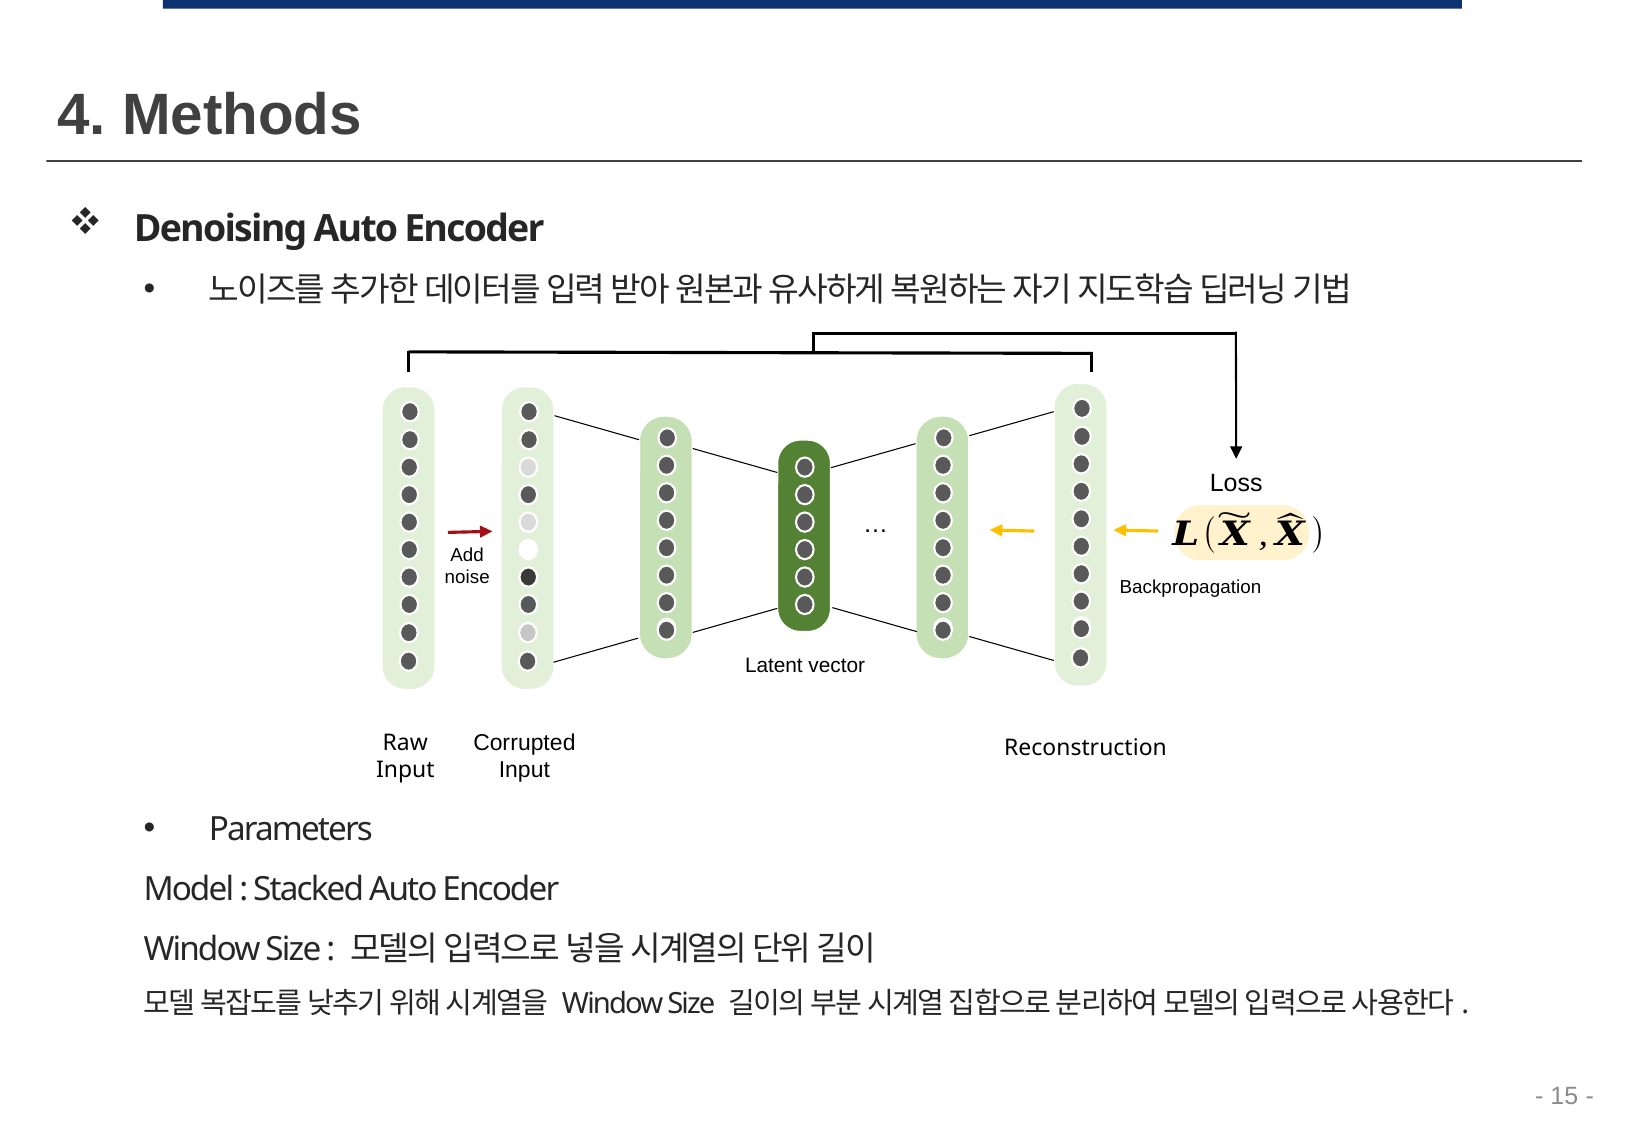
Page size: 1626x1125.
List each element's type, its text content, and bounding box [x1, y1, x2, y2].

text_box [933, 536, 953, 559]
text_box [398, 621, 419, 644]
text_box [518, 511, 539, 533]
text_box [517, 650, 538, 672]
text_box Loss [1187, 458, 1285, 504]
text_box [400, 400, 420, 423]
text_box [1071, 508, 1092, 530]
text_box … [826, 500, 925, 546]
text_box [933, 482, 953, 504]
text_box [656, 482, 677, 504]
text_box [1070, 647, 1091, 669]
text_box [794, 566, 815, 588]
text_box [1071, 562, 1088, 585]
text_box [794, 456, 815, 478]
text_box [832, 607, 917, 632]
text_box [656, 454, 677, 477]
text_box [1071, 590, 1091, 612]
text_box [794, 511, 815, 533]
text_box [518, 621, 538, 644]
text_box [969, 411, 1054, 436]
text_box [831, 443, 916, 468]
text_box [637, 414, 694, 661]
text_box [398, 650, 419, 672]
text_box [554, 415, 640, 440]
text_box [933, 619, 953, 641]
text_box [656, 536, 677, 559]
text_box [1072, 425, 1092, 448]
text_box [399, 483, 420, 506]
text_box [794, 593, 815, 616]
text_box [1170, 501, 1314, 565]
text_box [519, 400, 539, 423]
text_box [933, 564, 953, 586]
text_box [656, 591, 677, 614]
text_box [399, 595, 420, 616]
text_box Add noise [333, 535, 601, 595]
text_box [914, 414, 971, 661]
text_box [657, 427, 678, 449]
text_box [933, 454, 953, 477]
text_box [400, 428, 420, 451]
text_box [399, 456, 420, 478]
text_box [1071, 617, 1092, 640]
text_box [776, 438, 832, 633]
text_box [933, 427, 954, 449]
text_box [518, 456, 539, 478]
text_box [380, 385, 437, 535]
text_box [1071, 480, 1092, 503]
text_box [656, 564, 677, 586]
text_box [1071, 535, 1092, 558]
text_box [933, 591, 953, 614]
text_box [518, 483, 539, 506]
text_box [519, 428, 539, 451]
text_box [1052, 381, 1109, 688]
text_box [1072, 397, 1092, 420]
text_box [553, 638, 638, 663]
text_box [380, 595, 437, 691]
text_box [692, 608, 778, 633]
text_box [933, 509, 953, 532]
text_box [1071, 453, 1092, 475]
text_box [518, 595, 539, 616]
text_box [399, 511, 420, 533]
text_box Latent vector [671, 644, 939, 685]
text_box [499, 385, 556, 535]
text_box [794, 483, 815, 506]
text_box Denoising Auto Encoder 노이즈를 추가한 데이터를 입력 받아 원본과 유사하게 복원하는 자기 지도학습 딥러닝 기법 Parameters Model : Stacked Auto Encoder Window Size : 모델의 입력으로 넣을 시계열의 단위 길이 모델 복잡도를 낮추기 위해 시계열을 Window Size 길이의 부분 시계열 집합으로 분리하여 모델의 입력으로 사용한다. [53, 173, 1583, 1027]
slide_number - 15 - [1243, 1064, 1609, 1125]
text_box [969, 636, 1054, 661]
text_box [656, 619, 677, 641]
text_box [692, 448, 778, 473]
text_box [794, 538, 815, 561]
text_box [499, 595, 556, 691]
text_box 4. Methods [42, 68, 1583, 154]
text_box Backpropagation [1080, 566, 1301, 605]
text_box [656, 509, 677, 532]
